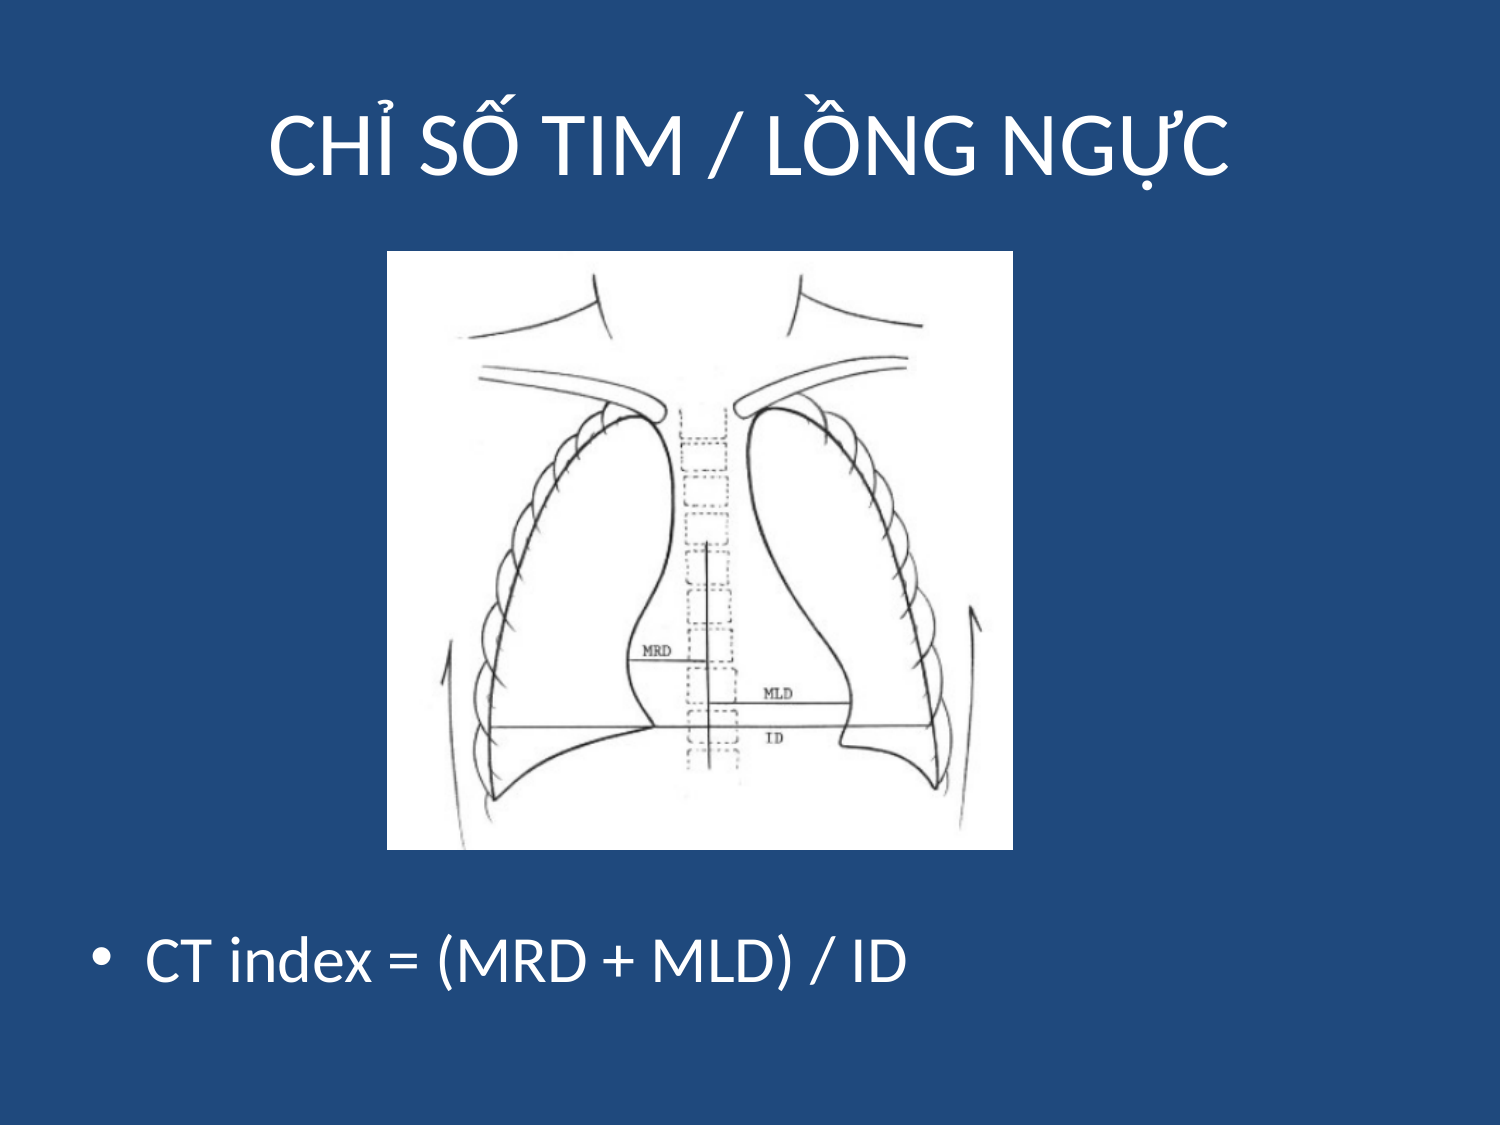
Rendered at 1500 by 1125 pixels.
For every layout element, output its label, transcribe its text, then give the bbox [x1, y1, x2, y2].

title CHỈ SỐ TIM / LỒNG NGỰC [75, 45, 1425, 233]
list CT index = (MRD + MLD) / ID [75, 262, 1425, 1005]
picture [387, 250, 1013, 850]
